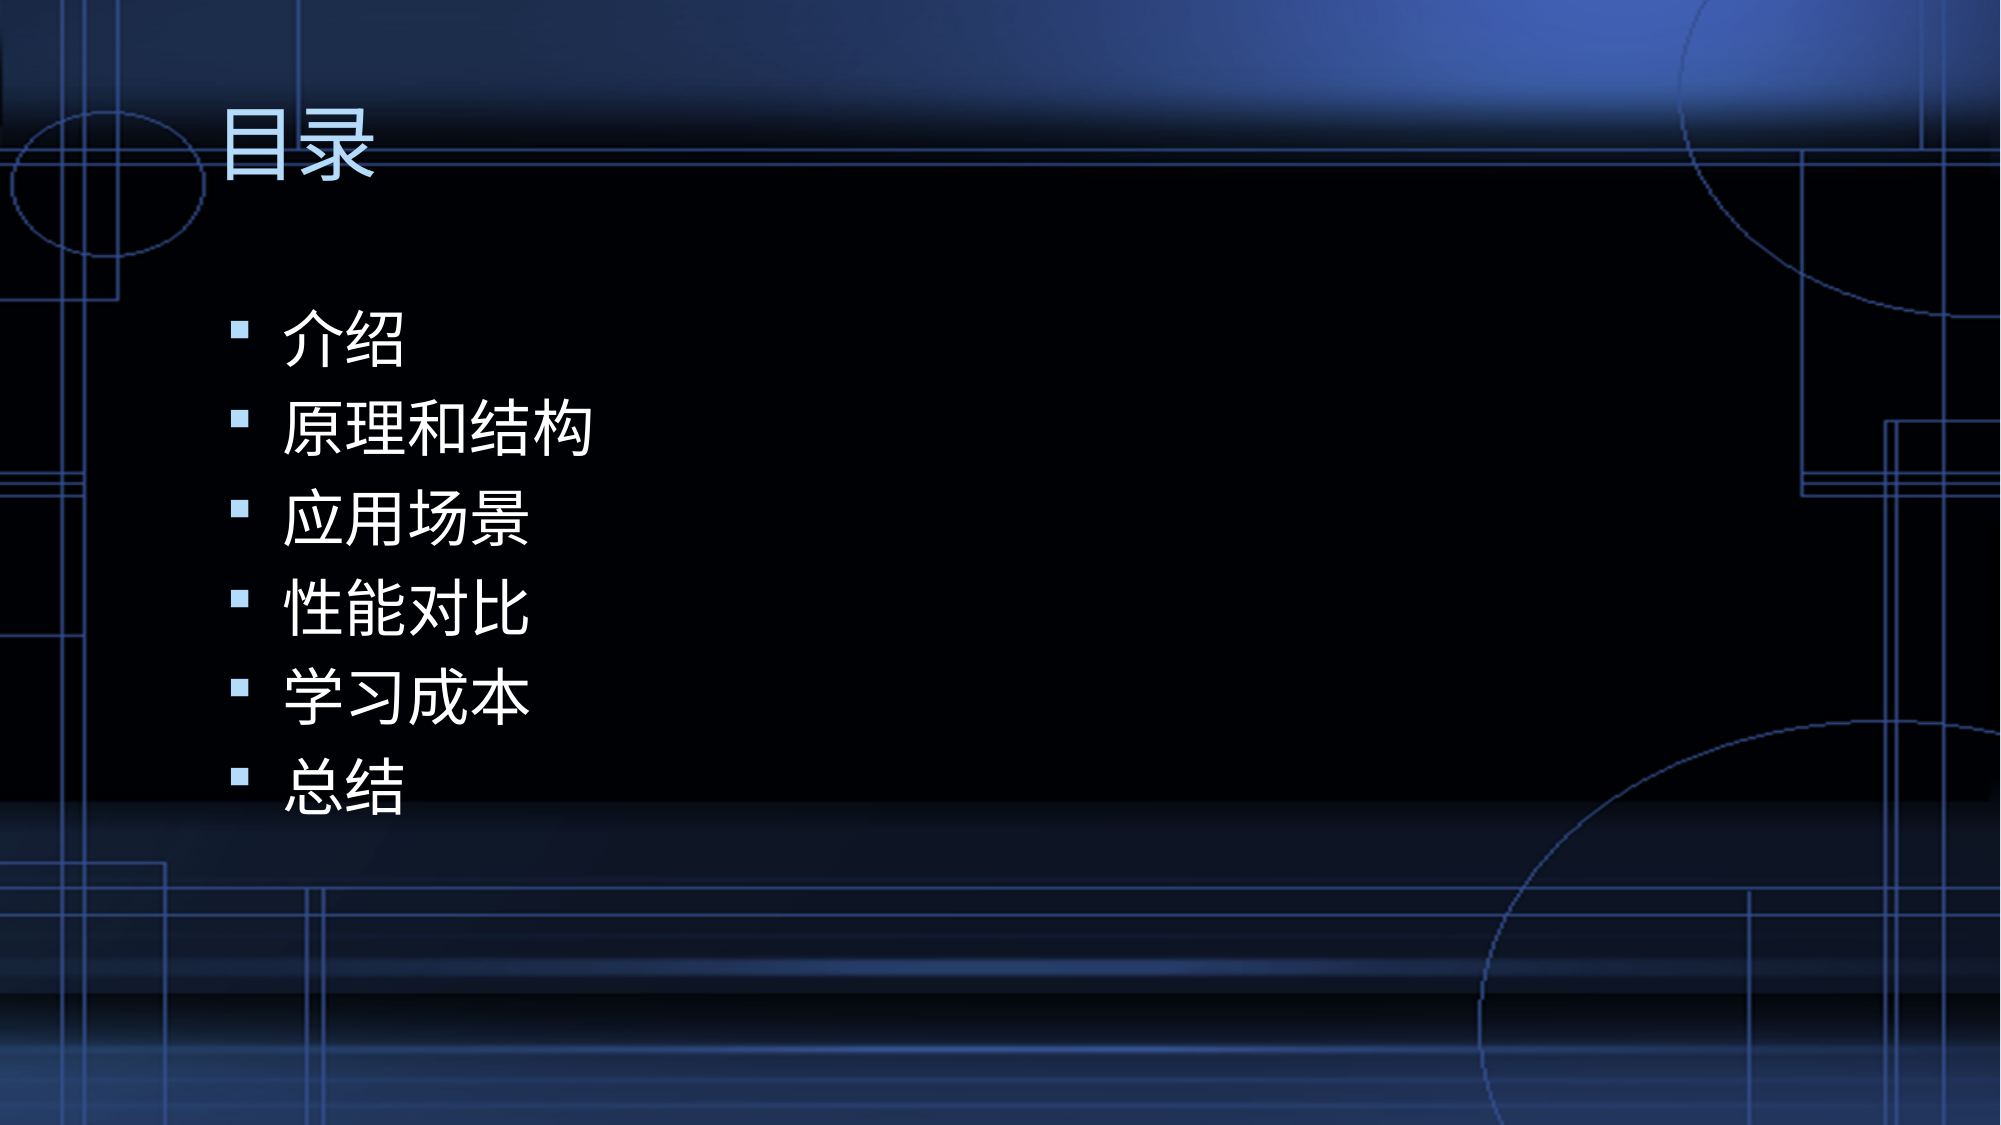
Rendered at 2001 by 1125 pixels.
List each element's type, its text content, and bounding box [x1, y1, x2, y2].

picture [0, 0, 2001, 1125]
list 介绍 原理和结构 应用场景 性能对比 学习成本 总结 [200, 292, 1900, 1043]
title 目录 [200, 83, 1900, 234]
